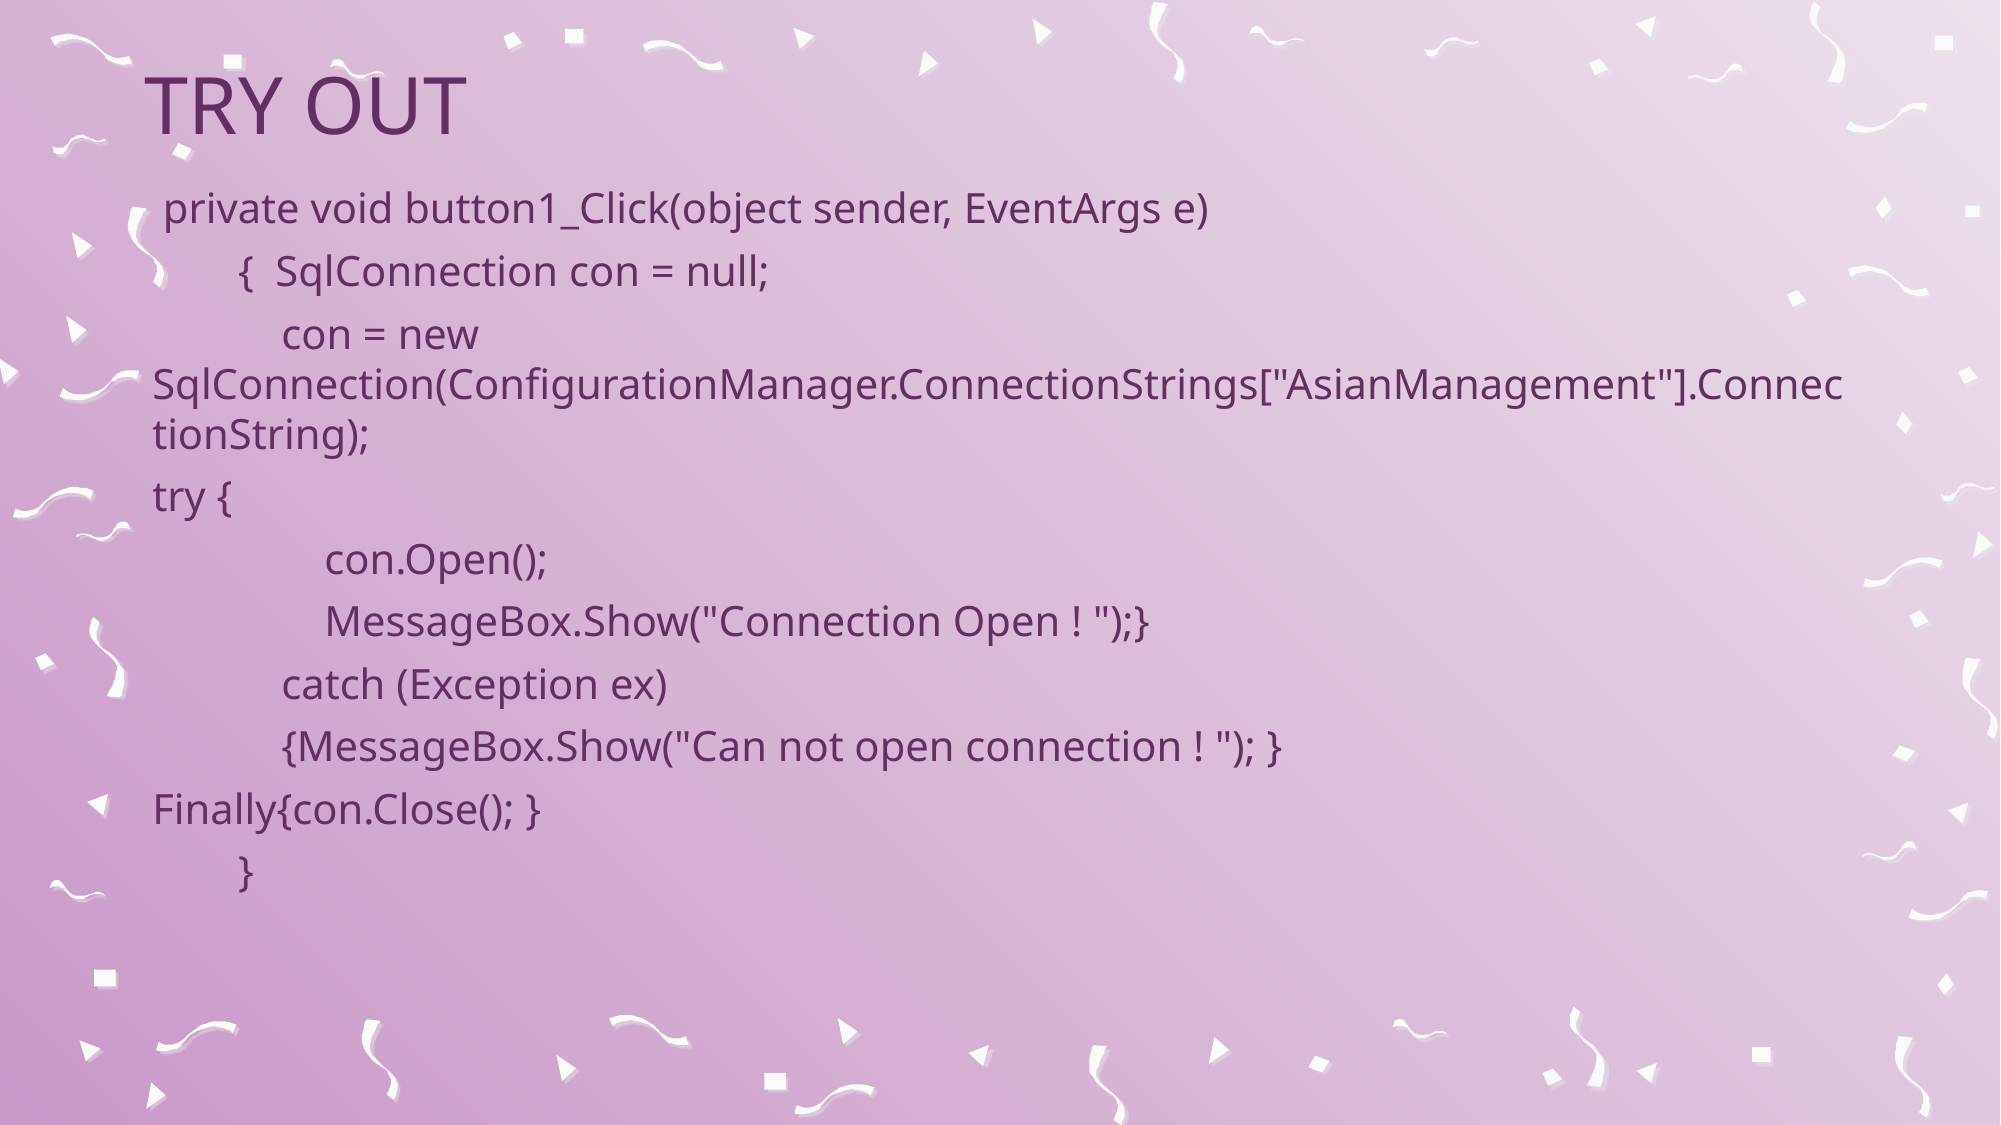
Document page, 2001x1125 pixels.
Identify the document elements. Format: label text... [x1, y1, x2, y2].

list private void button1_Click(object sender, EventArgs e) { SqlConnection con = null; con = new SqlConnection(ConfigurationManager.ConnectionStrings["AsianManagement"].ConnectionString); try { con.Open(); MessageBox.Show("Connection Open ! ");} catch (Exception ex) {MessageBox.Show("Can not open connection ! "); } Finally{con.Close(); } } [137, 174, 1863, 1125]
title Try Out [137, 52, 1863, 150]
